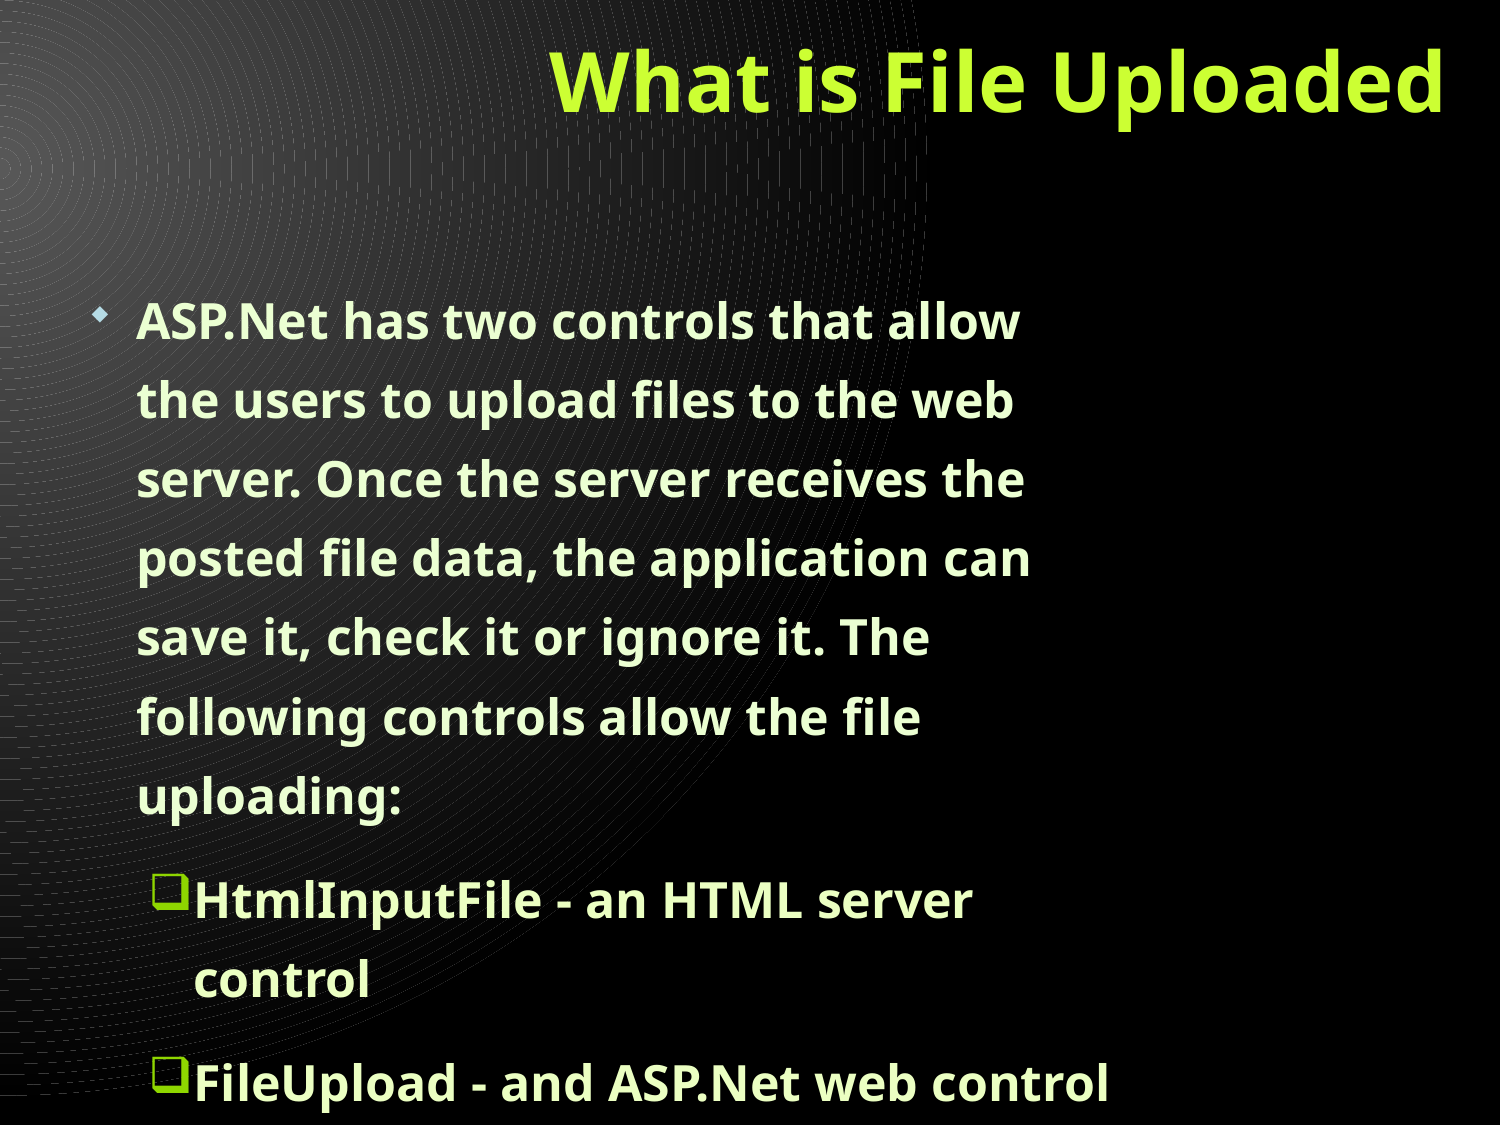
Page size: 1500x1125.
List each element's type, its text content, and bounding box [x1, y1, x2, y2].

list ASP.Net has two controls that allow the users to upload files to the web server. Once the server receives the posted file data, the application can save it, check it or ignore it. The following controls allow the file uploading: HtmlInputFile - an HTML server control FileUpload - and ASP.Net web control [75, 262, 1134, 1088]
title What is File Uploaded [300, 12, 1463, 163]
